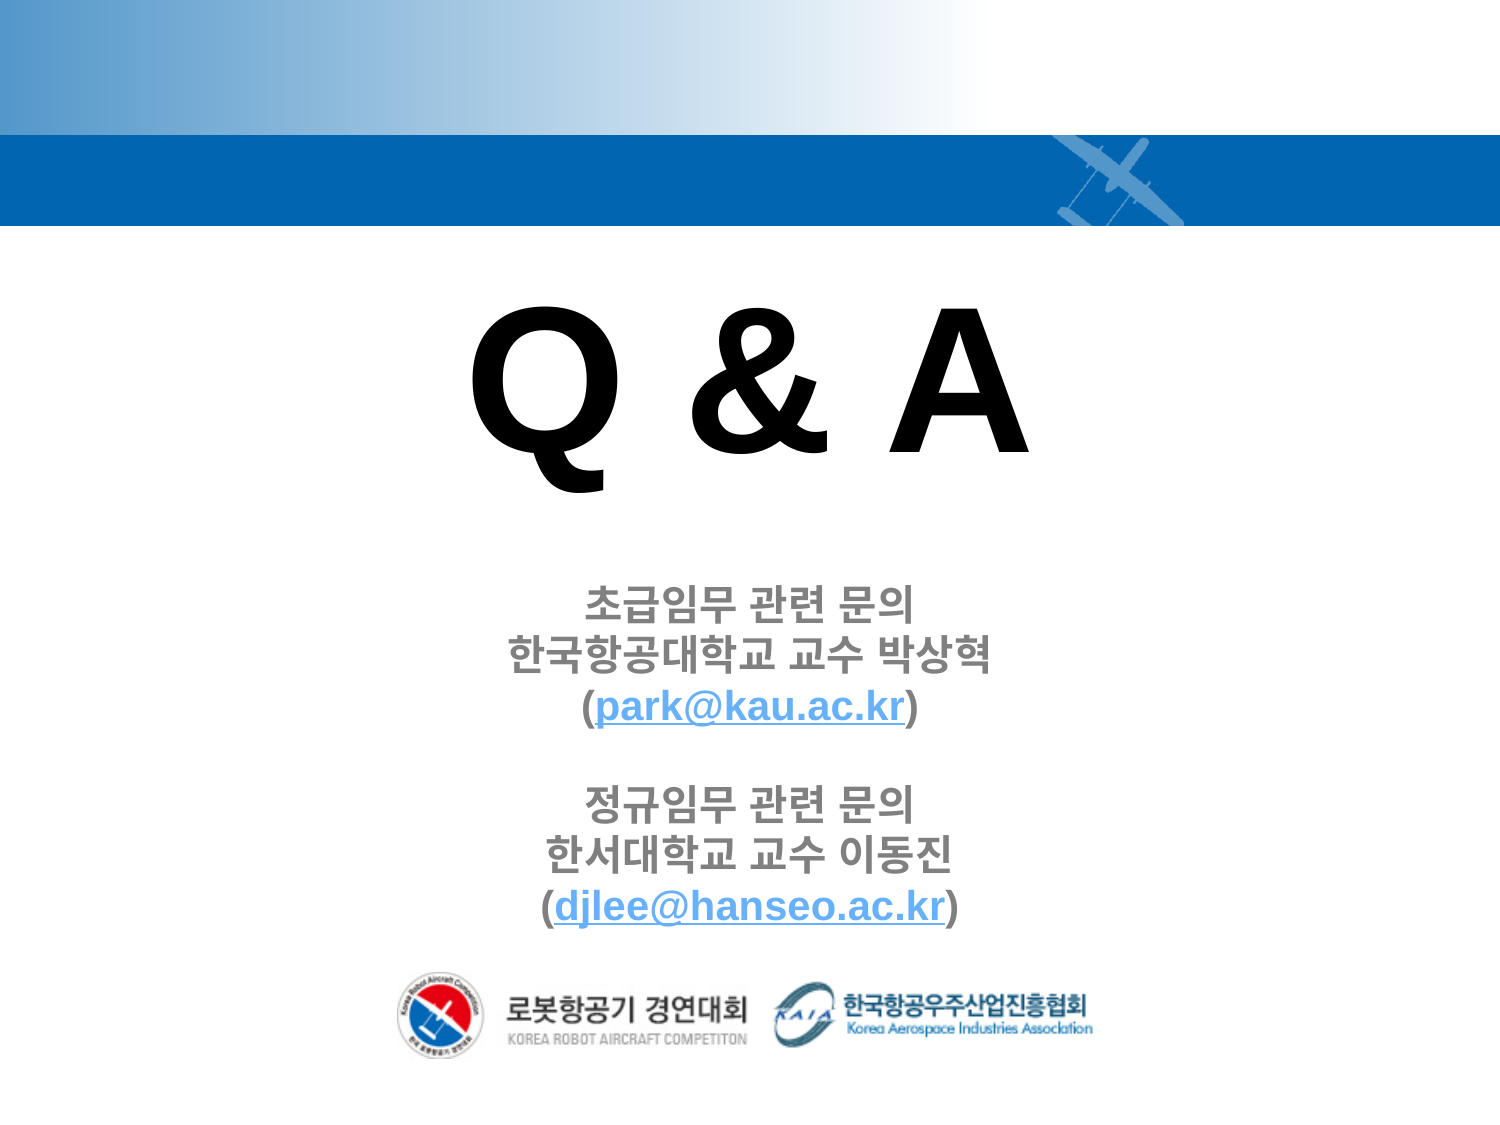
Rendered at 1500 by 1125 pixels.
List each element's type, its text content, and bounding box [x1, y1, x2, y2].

text_box Q & A 초급임무 관련 문의 한국항공대학교 교수 박상혁 (park@kau.ac.kr) 정규임무 관련 문의 한서대학교 교수 이동진 (djlee@hanseo.ac.kr) [449, 236, 1051, 1037]
picture [766, 972, 1103, 1053]
picture [397, 972, 749, 1059]
picture [0, 135, 1500, 226]
